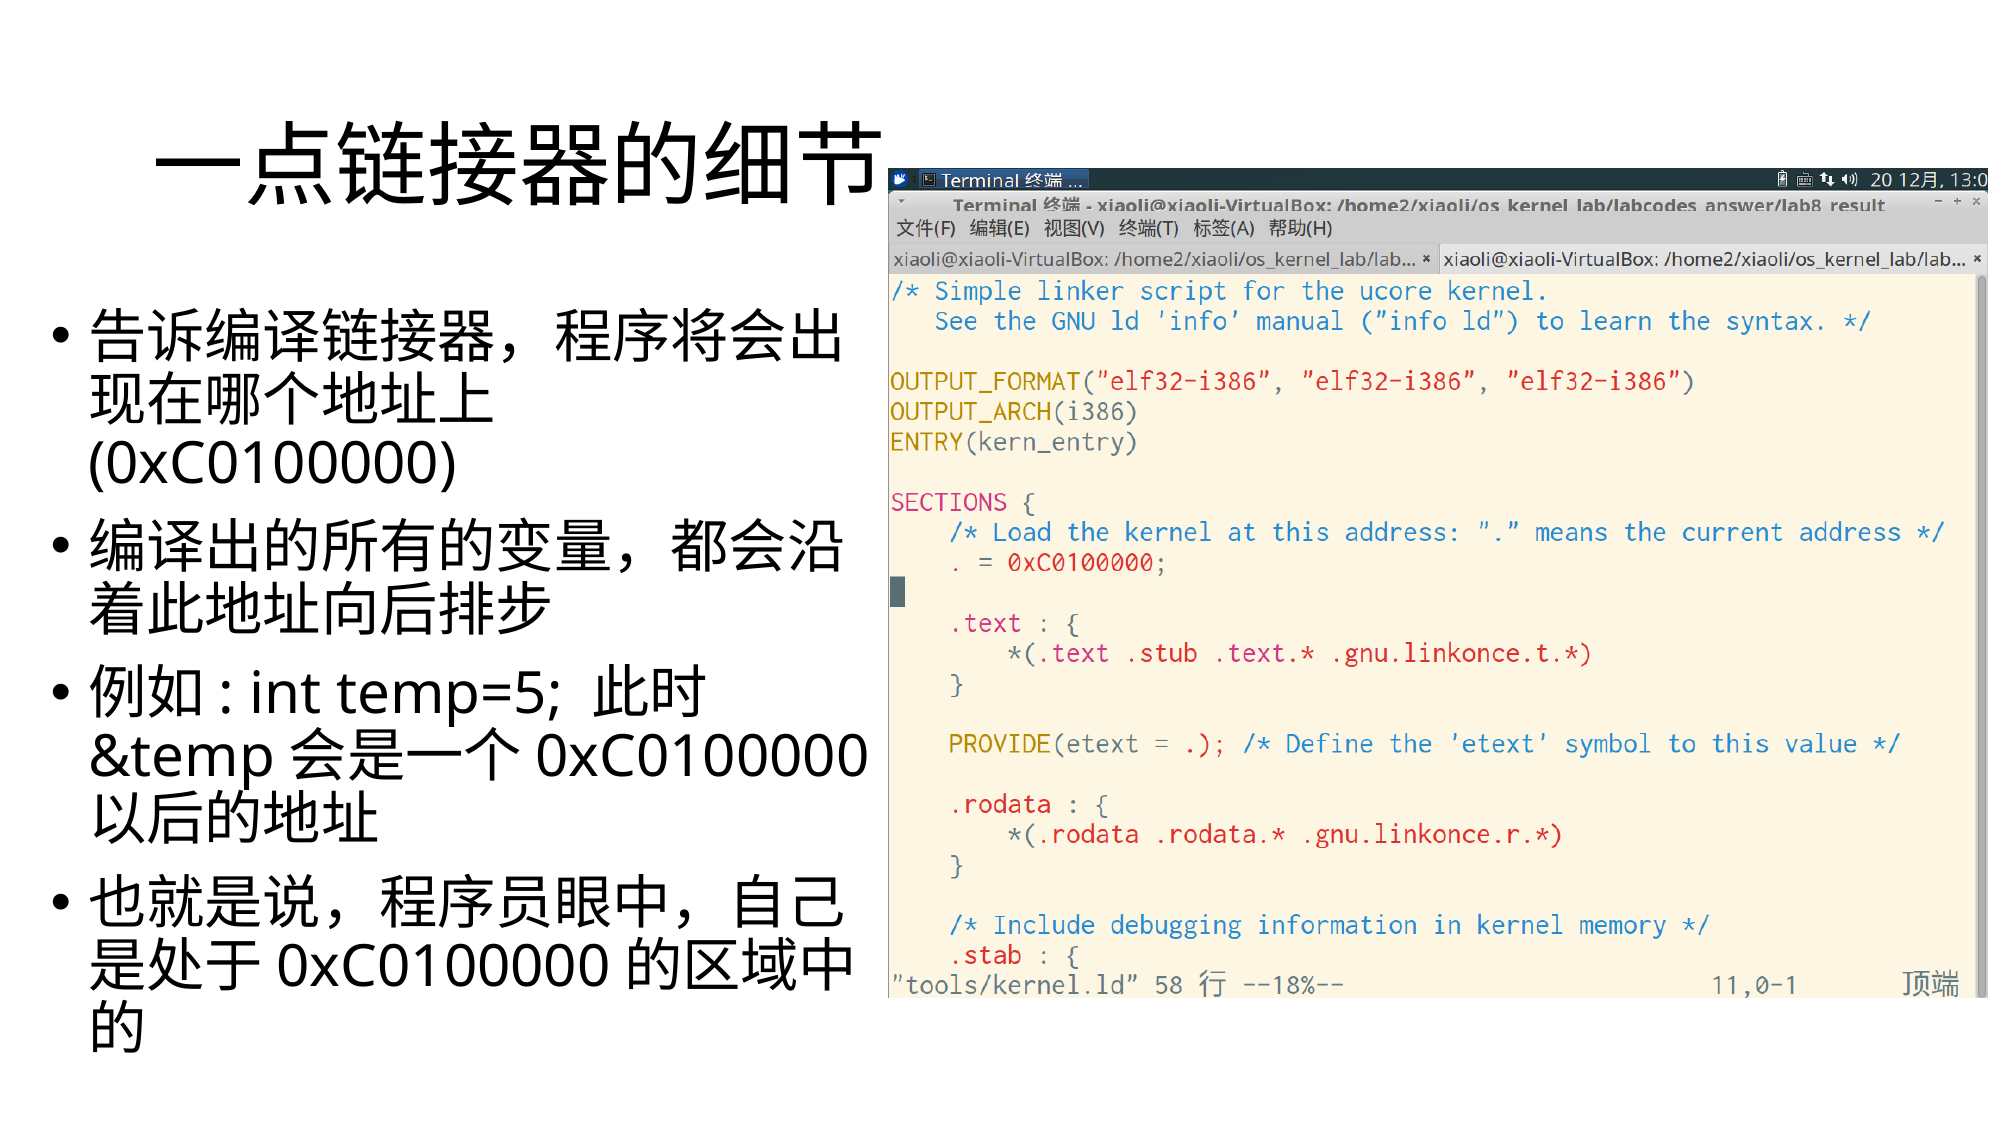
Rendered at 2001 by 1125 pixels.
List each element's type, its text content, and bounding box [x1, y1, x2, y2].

title 一点链接器的细节 [137, 59, 1863, 278]
list 告诉编译链接器，程序将会出现在哪个地址上(0xC0100000) 编译出的所有的变量，都会沿着此地址向后排步 例如: int temp=5; 此时&temp会是一个0xC0100000以后的地址 也就是说，程序员眼中，自己是处于0xC0100000的区域中的 [35, 299, 889, 1014]
picture [887, 168, 1988, 998]
